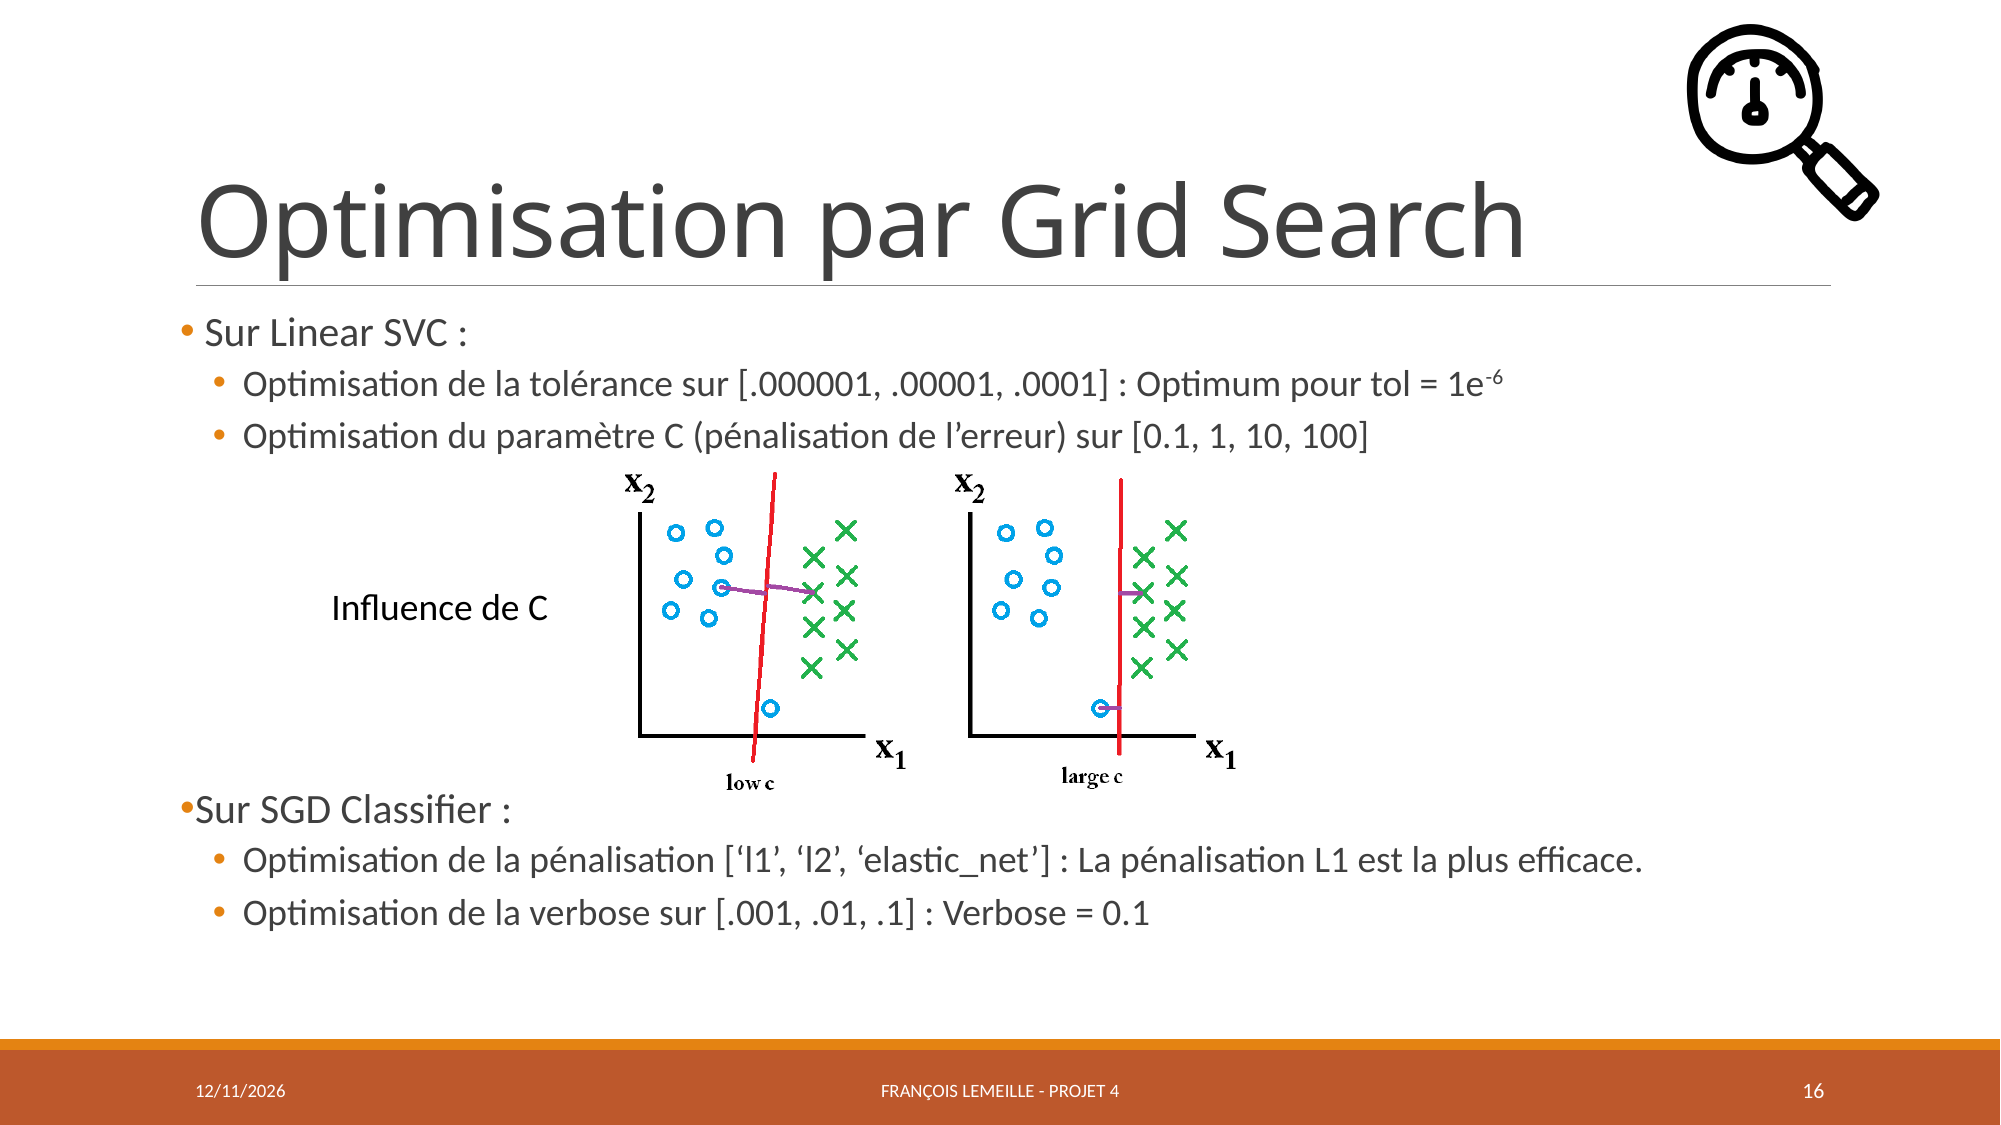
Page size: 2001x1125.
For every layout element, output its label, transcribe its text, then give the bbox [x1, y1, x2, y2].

text_box Influence de C [316, 575, 601, 635]
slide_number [180, 1059, 586, 1120]
list Sur Linear SVC : Optimisation de la tolérance sur [.000001, .00001, .0001] : Optimum pour tol = 1e-6 Optimisation du paramètre C (pénalisation de l’erreur) sur [0.1, 1, 10, 100] Sur SGD Classifier : Optimisation de la pénalisation [‘l1’, ‘l2’, ‘elastic_net’] : La pénalisation L1 est la plus efficace. Optimisation de la verbose sur [.001, .01, .1] : Verbose = 0.1 [180, 302, 1830, 963]
footer François Lemeille - Projet 4 [604, 1059, 1396, 1120]
title Optimisation par Grid Search [180, 47, 1830, 285]
picture [1661, 17, 1906, 263]
slide_number 16 [1624, 1059, 1840, 1120]
picture [604, 456, 1272, 810]
